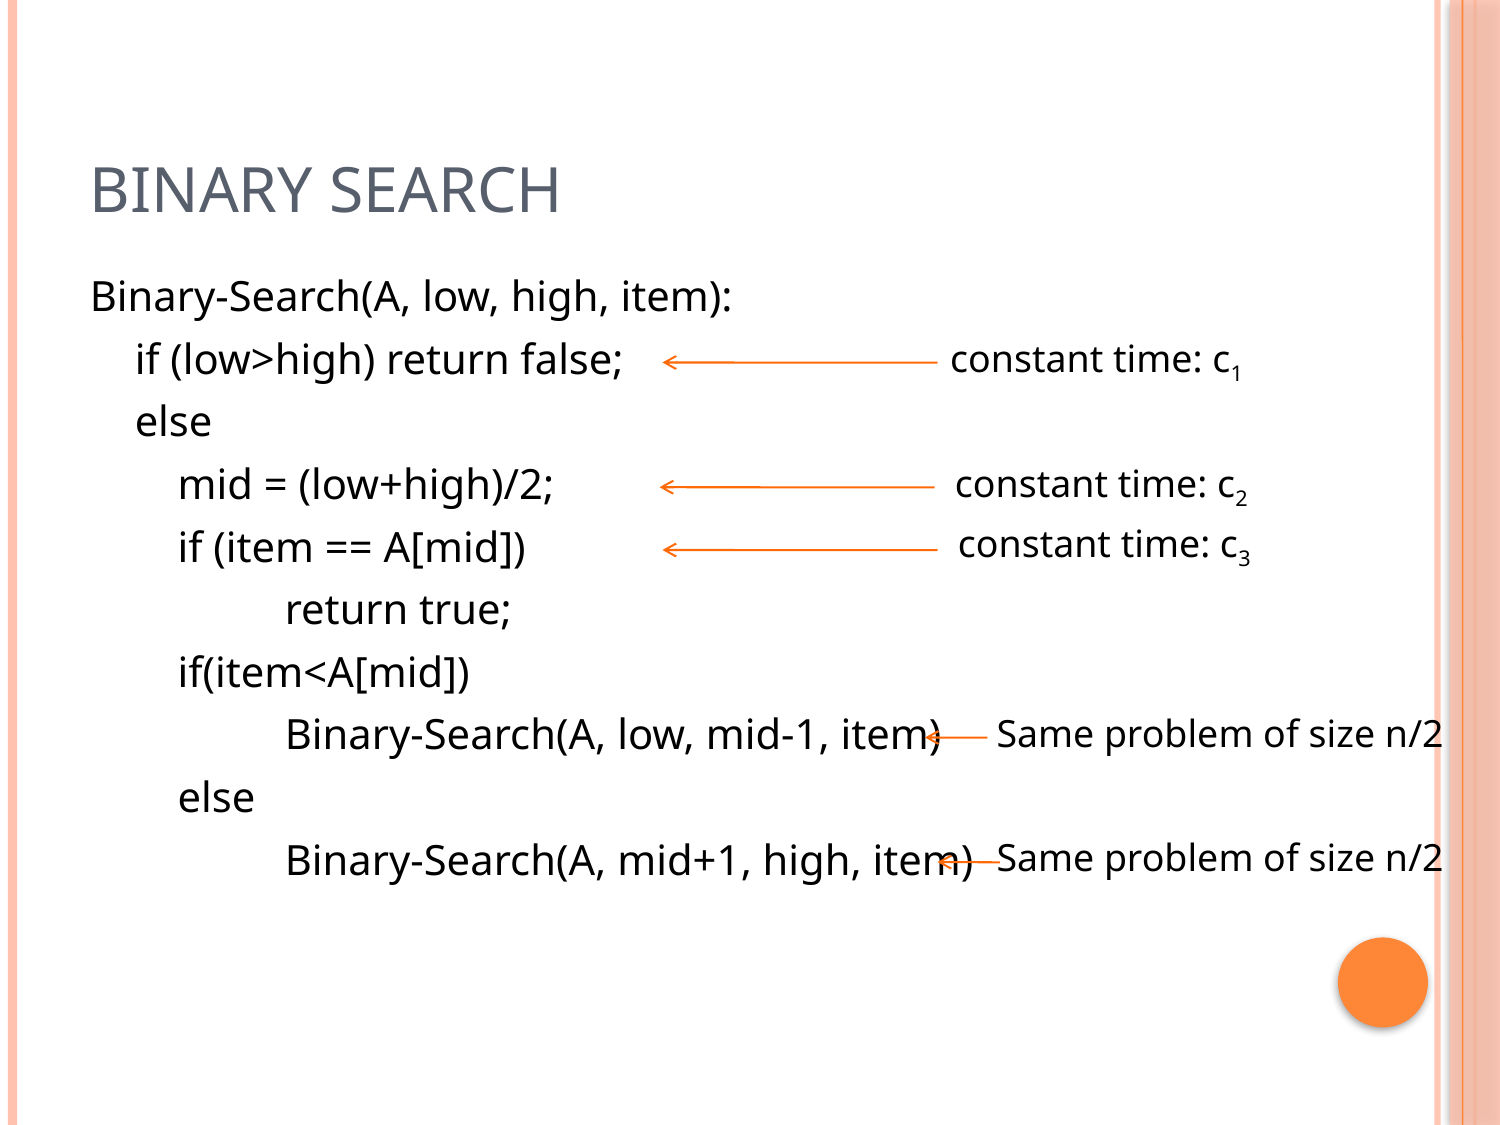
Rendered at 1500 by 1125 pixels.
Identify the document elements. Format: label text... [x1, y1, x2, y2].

text_box constant time: c2 [940, 452, 1263, 519]
text_box constant time: c1 [935, 327, 1258, 394]
text_box constant time: c3 [943, 512, 1266, 579]
text_box Same problem of size n/2 [981, 826, 1459, 887]
list Binary-Search(A, low, high, item): if (low>high) return false; else mid = (low+high)/2; if (item == A[mid]) return true; if(item<A[mid]) Binary-Search(A, low, mid-1, item) else Binary-Search(A, mid+1, high, item) [75, 262, 1300, 1062]
text_box Same problem of size n/2 [981, 702, 1459, 762]
title Binary Search [75, 45, 1300, 233]
